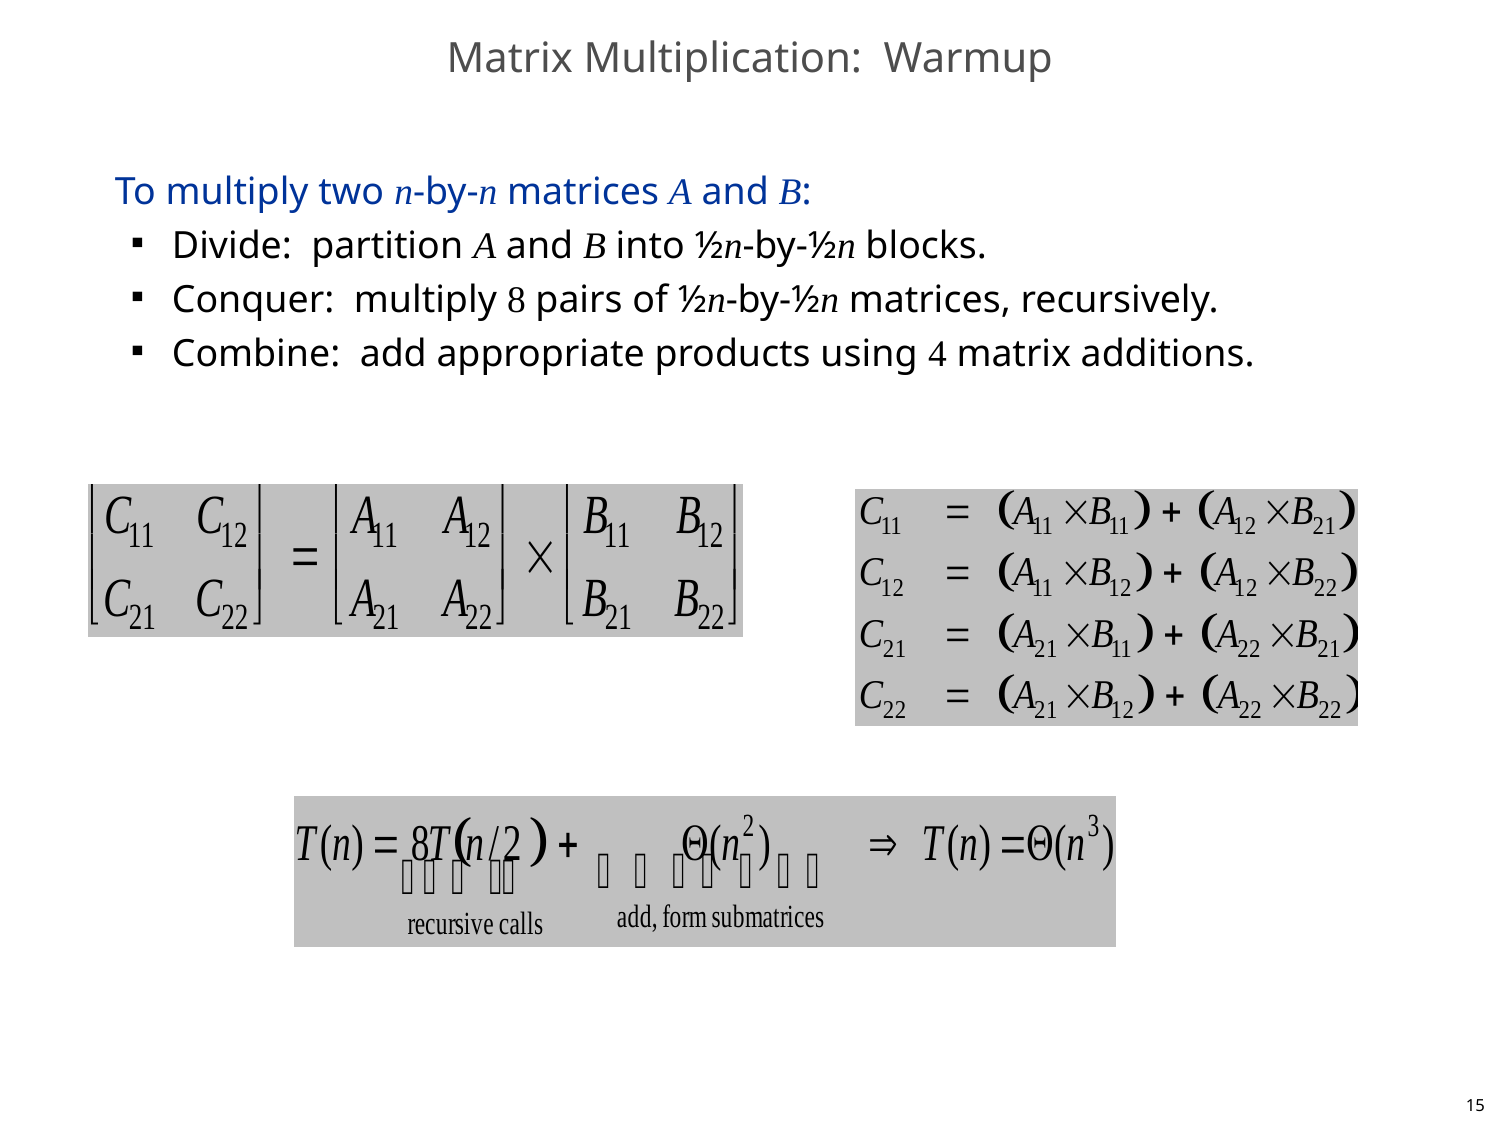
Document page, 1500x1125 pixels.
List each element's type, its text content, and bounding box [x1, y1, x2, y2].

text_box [293, 795, 1117, 948]
list To multiply two n-by-n matrices A and B: Divide: partition A and B into ½n-by-½n blocks. Conquer: multiply 8 pairs of ½n-by-½n matrices, recursively. Combine: add appropriate products using 4 matrix additions. [99, 149, 1388, 1038]
slide_number 15 [1187, 1087, 1500, 1125]
title Matrix Multiplication: Warmup [0, 24, 1500, 100]
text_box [87, 483, 744, 638]
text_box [855, 488, 1358, 727]
